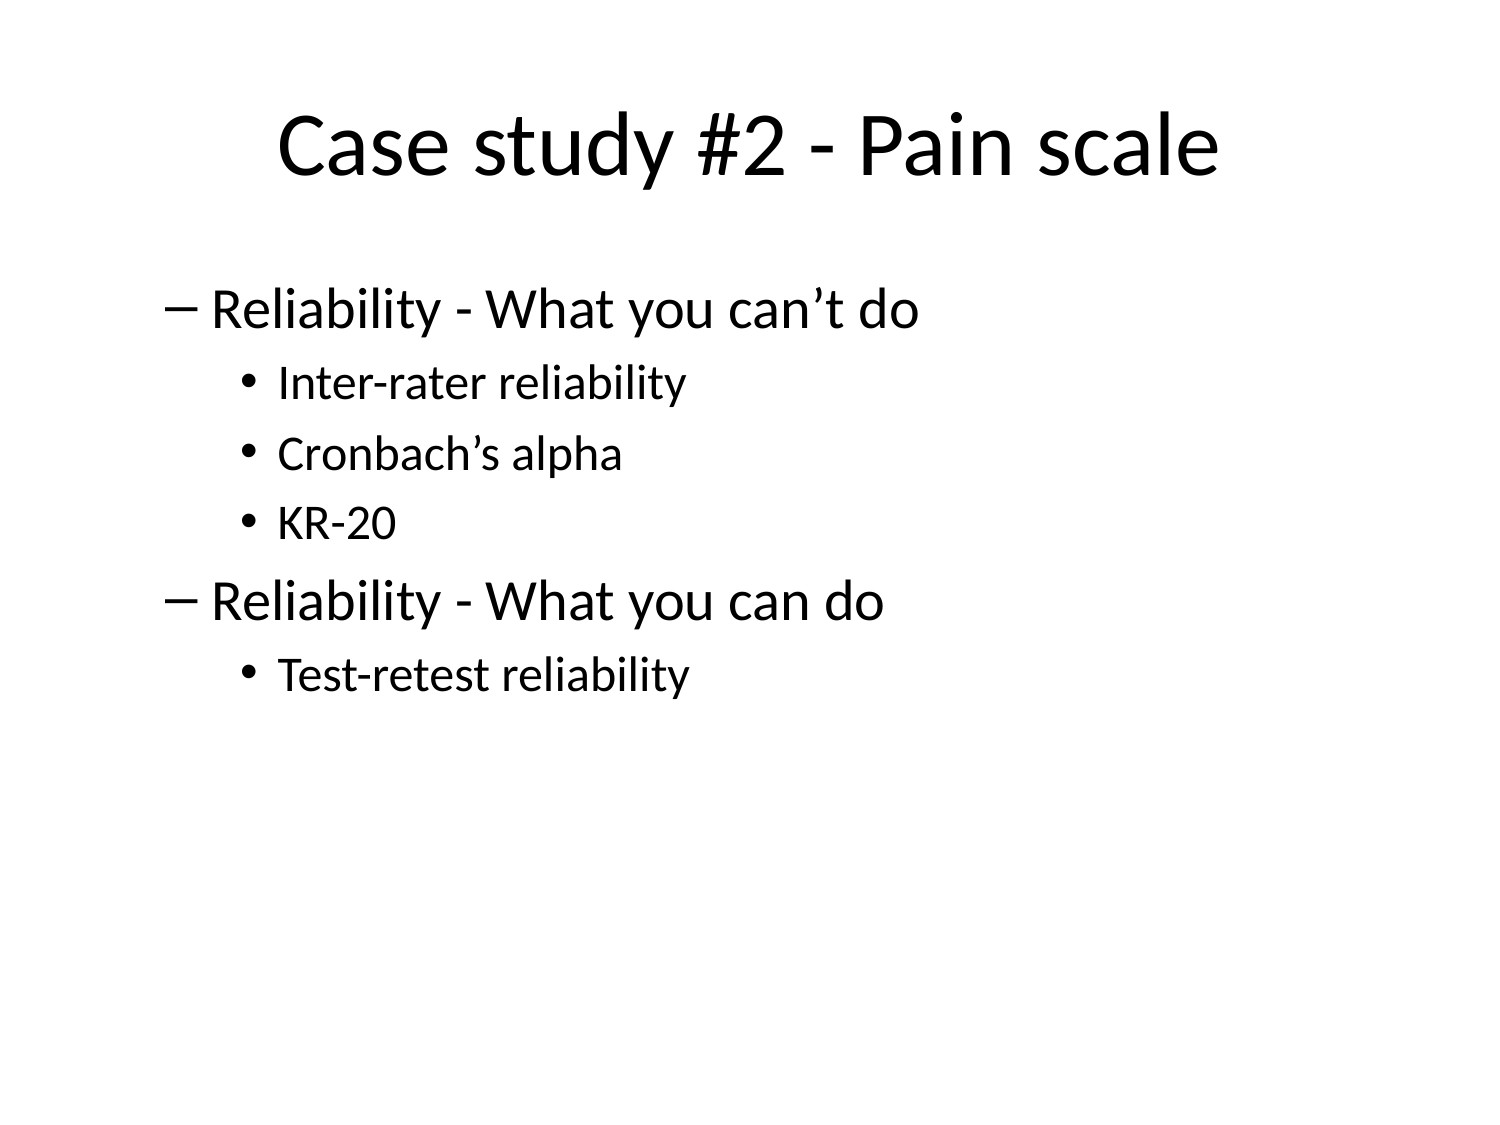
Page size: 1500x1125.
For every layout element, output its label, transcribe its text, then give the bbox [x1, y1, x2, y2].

list Reliability - What you can’t do Inter-rater reliability Cronbach’s alpha KR-20 Reliability - What you can do Test-retest reliability [75, 262, 1425, 1005]
title Case study #2 - Pain scale [75, 45, 1425, 233]
